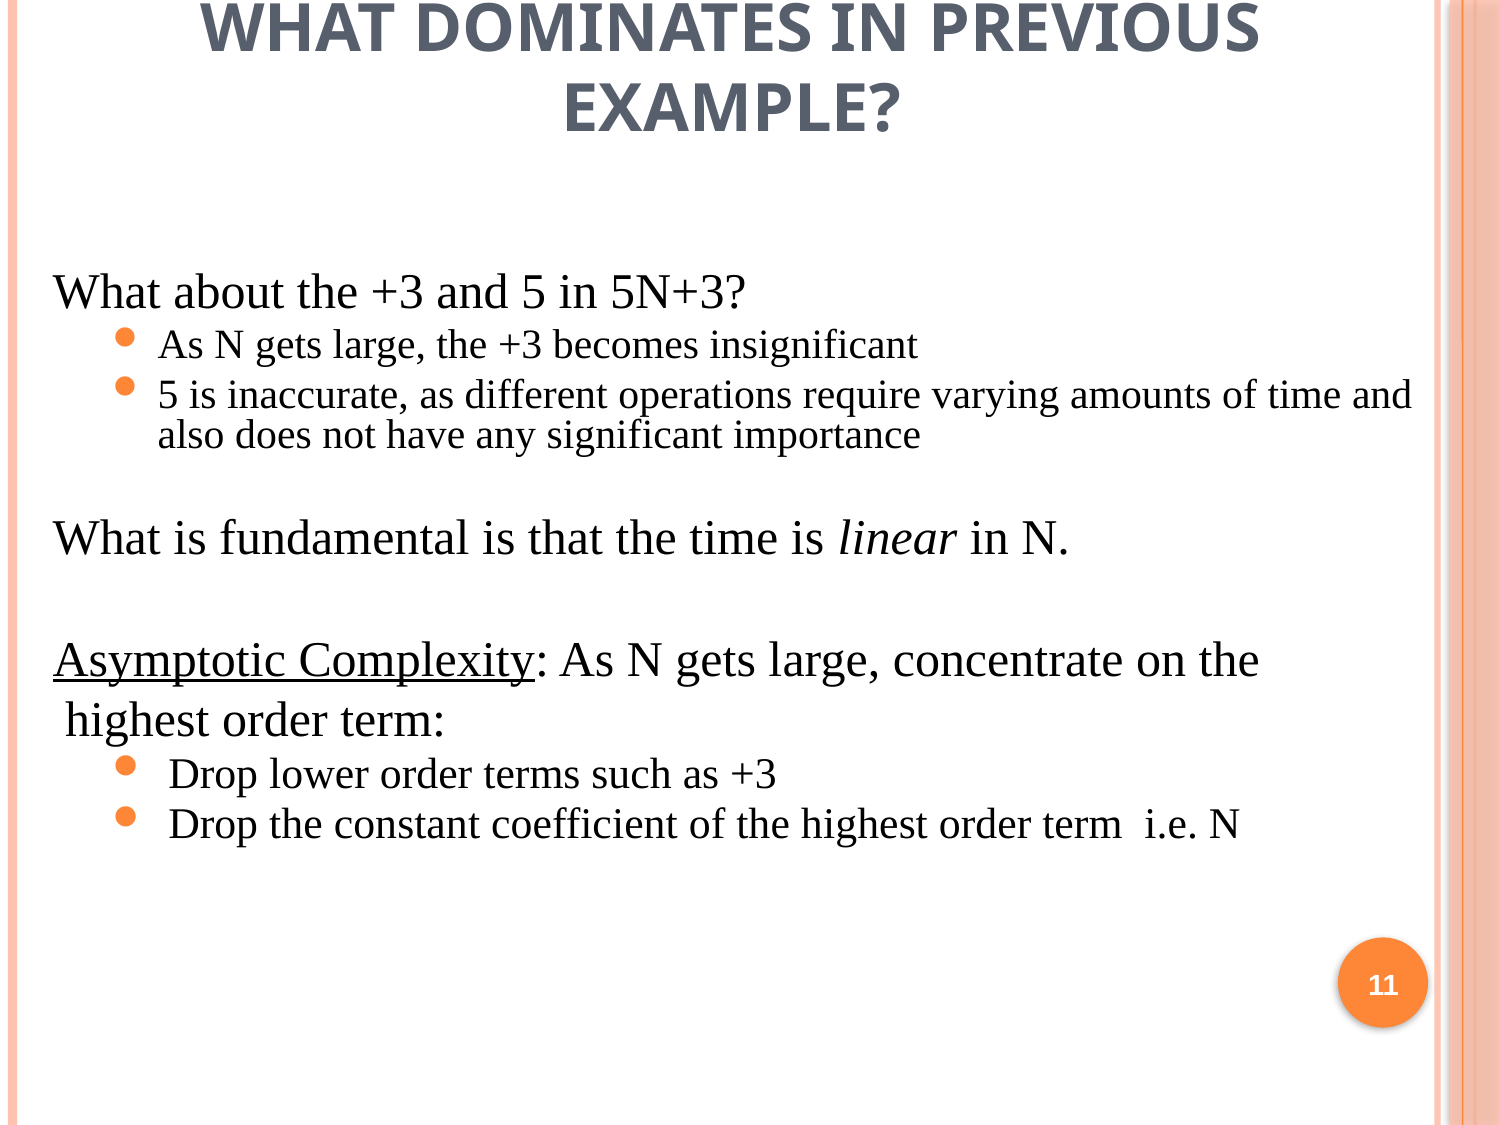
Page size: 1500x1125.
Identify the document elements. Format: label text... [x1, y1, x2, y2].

title What Dominates in Previous Example? [75, 45, 1388, 233]
list What about the +3 and 5 in 5N+3? As N gets large, the +3 becomes insignificant 5 is inaccurate, as different operations require varying amounts of time and also does not have any significant importance What is fundamental is that the time is linear in N. Asymptotic Complexity: As N gets large, concentrate on the highest order term: Drop lower order terms such as +3 Drop the constant coefficient of the highest order term i.e. N [37, 262, 1463, 1063]
slide_number 11 [1333, 940, 1434, 1026]
